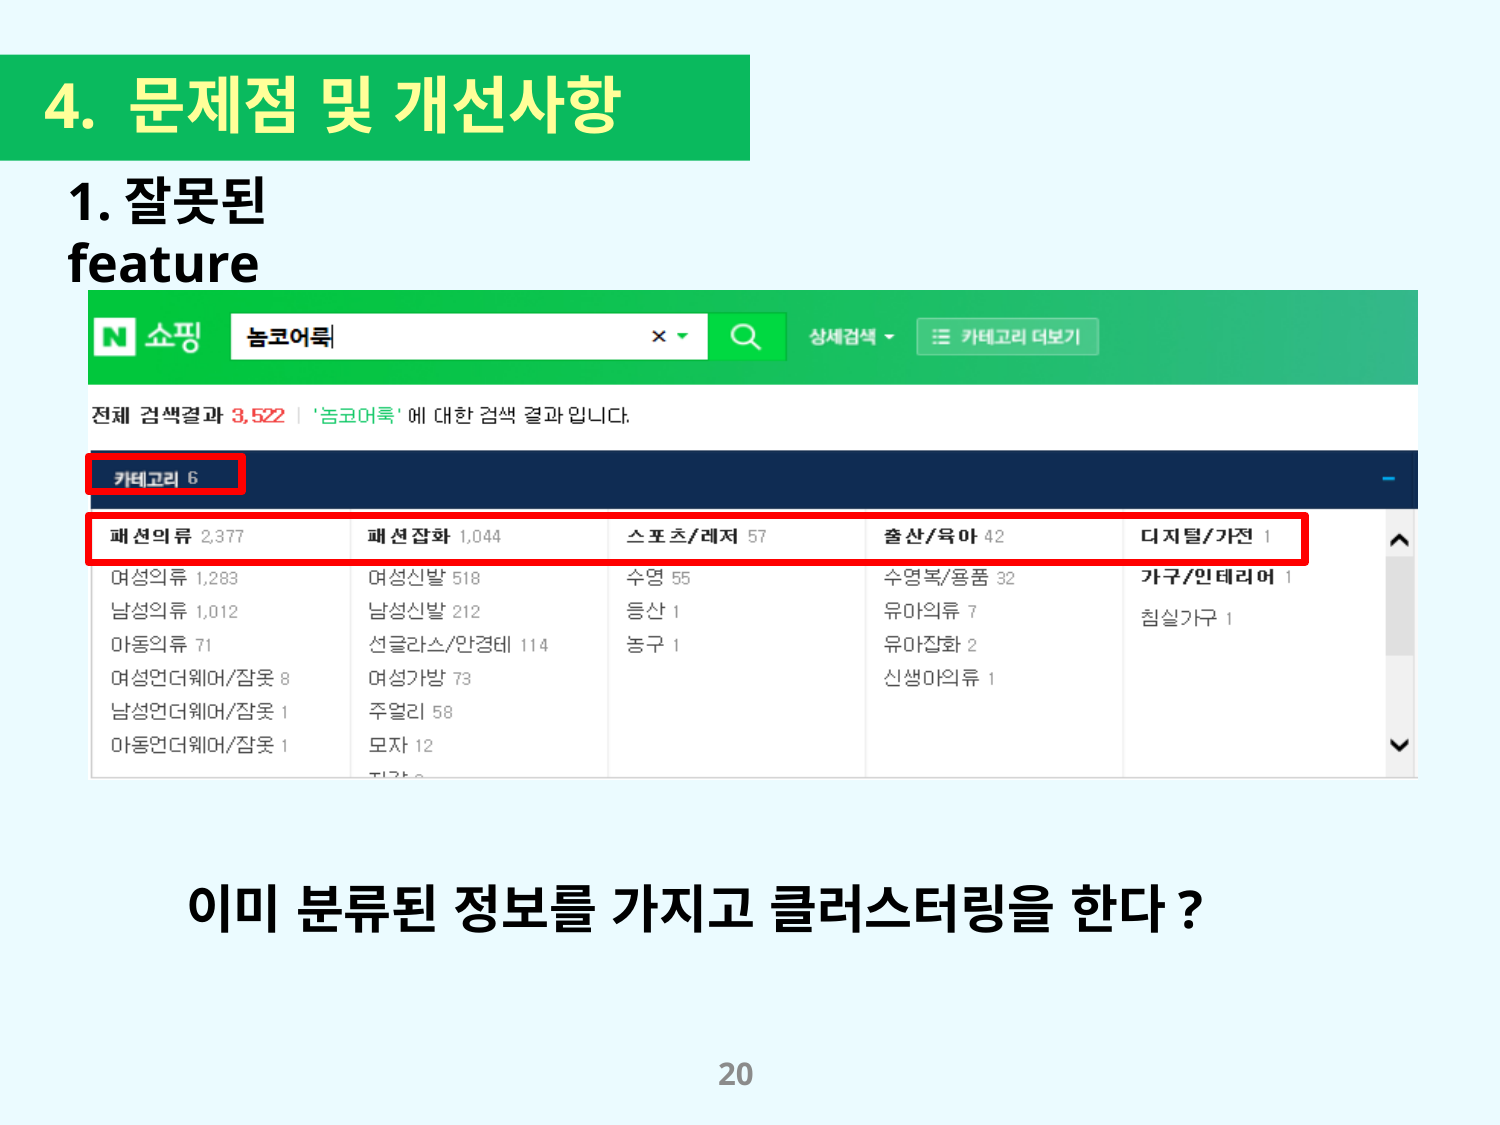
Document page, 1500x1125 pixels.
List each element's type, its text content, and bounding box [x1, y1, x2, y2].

text_box 1.잘못된 feature [53, 160, 502, 301]
text_box 4. 문제점 및 개선사항 [29, 58, 809, 148]
picture [88, 290, 1418, 780]
slide_number 20 [419, 1045, 770, 1106]
text_box 이미 분류된 정보를 가지고 클러스터링을 한다? [171, 869, 1329, 947]
text_box [0, 52, 752, 163]
